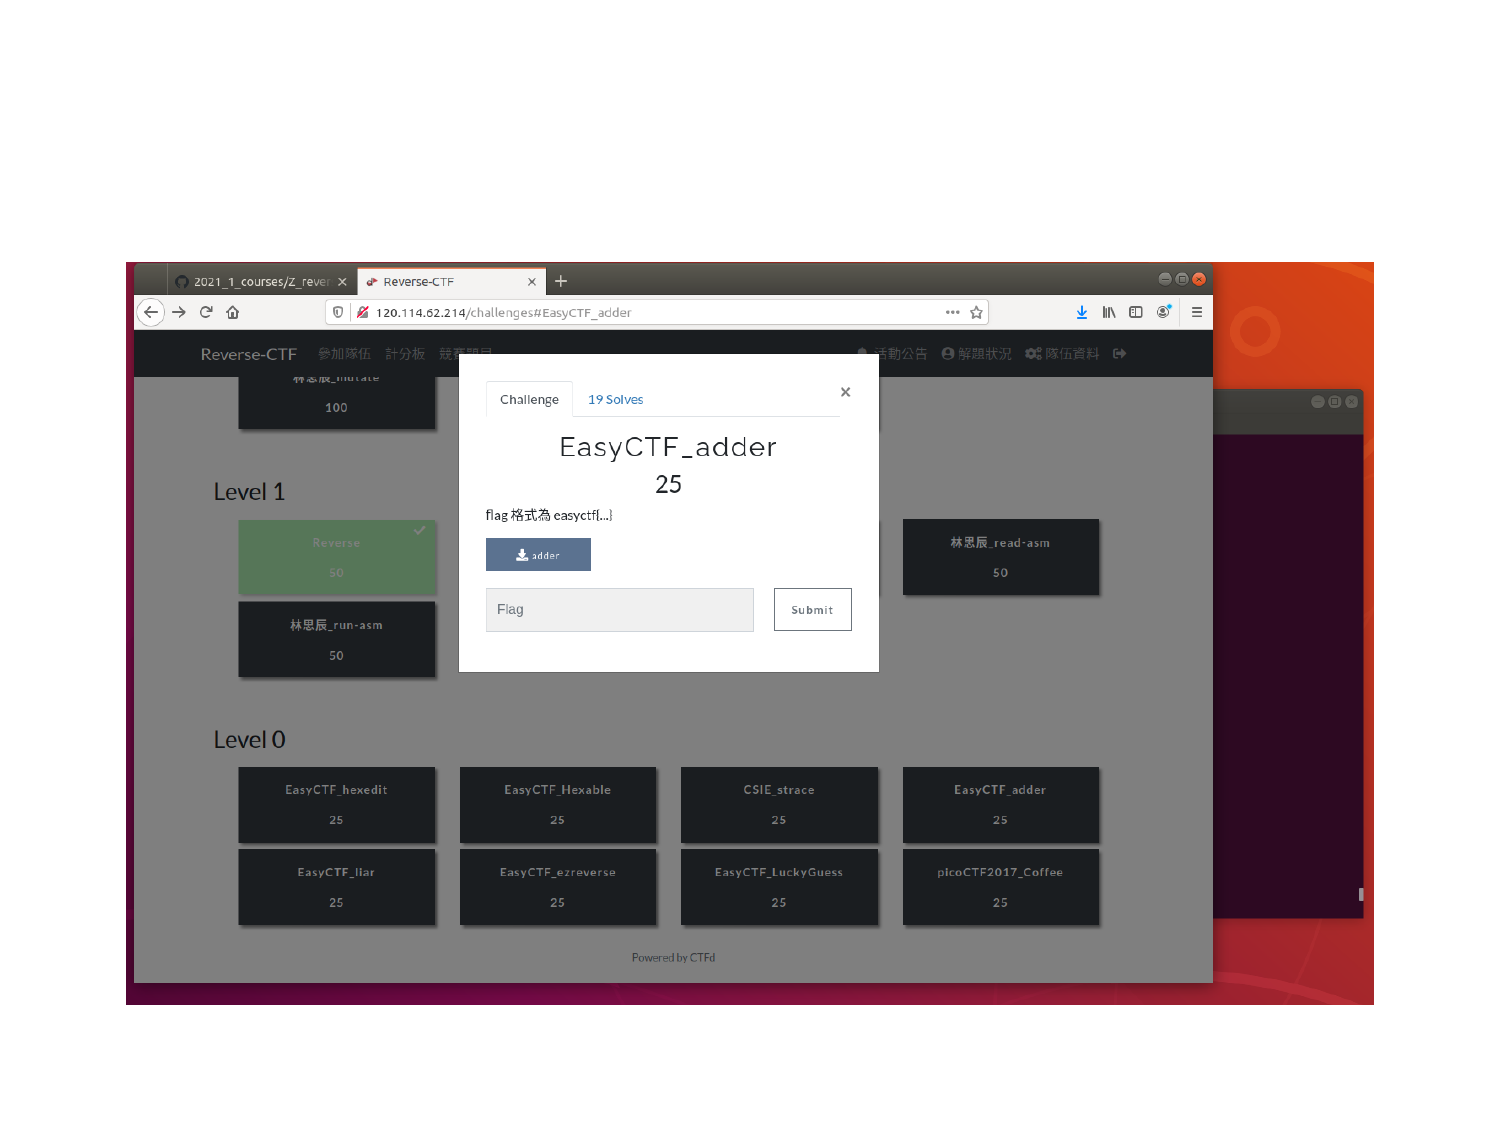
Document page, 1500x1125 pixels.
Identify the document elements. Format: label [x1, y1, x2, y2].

list [126, 262, 1374, 1006]
